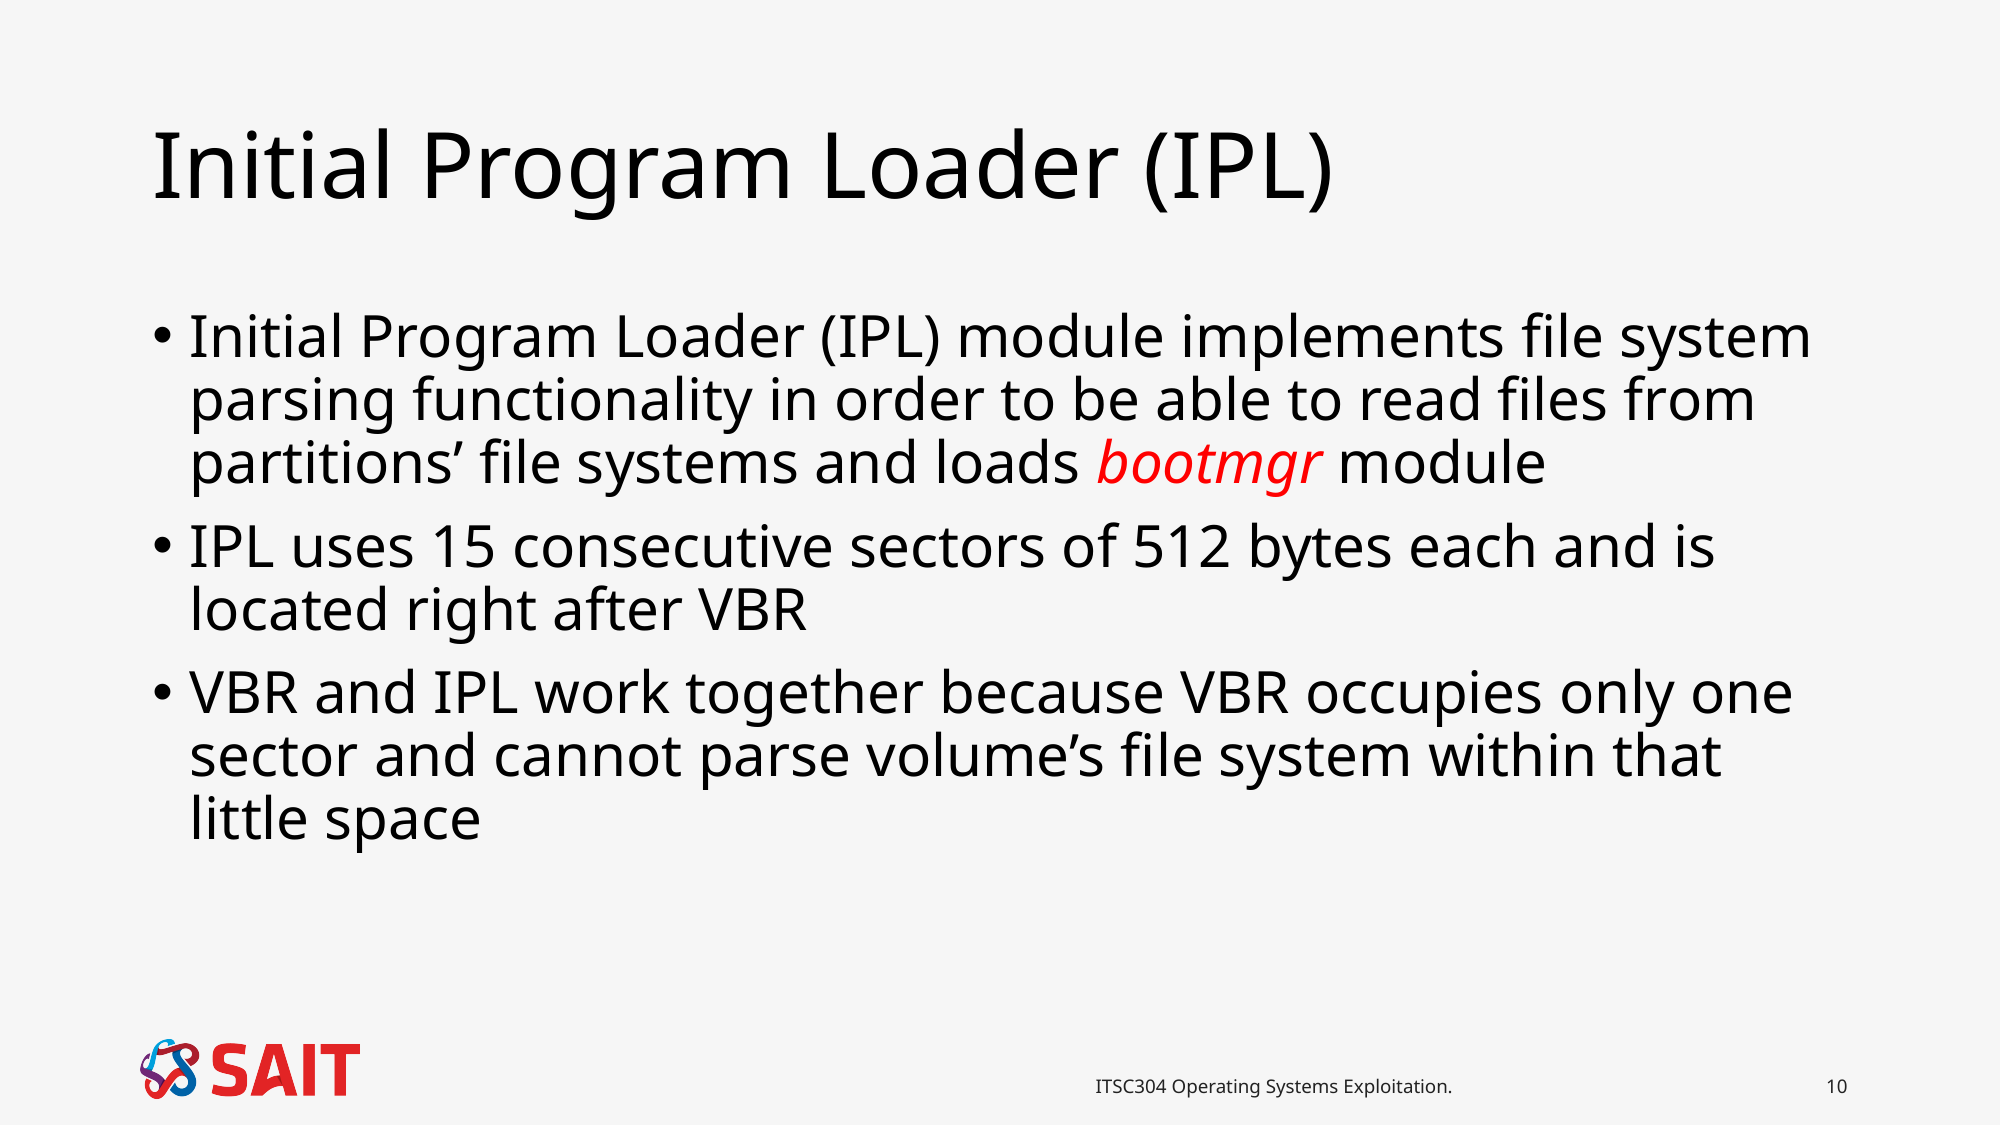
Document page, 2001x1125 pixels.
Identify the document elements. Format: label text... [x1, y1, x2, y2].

title Initial Program Loader (IPL) [137, 59, 1863, 278]
footer ITSC304 Operating Systems Exploitation. [858, 1048, 1690, 1109]
slide_number 10 [1718, 1048, 1863, 1109]
list Initial Program Loader (IPL) module implements file system parsing functionality in order to be able to read files from partitions’ file systems and loads bootmgr module IPL uses 15 consecutive sectors of 512 bytes each and is located right after VBR VBR and IPL work together because VBR occupies only one sector and cannot parse volume’s file system within that little space [137, 299, 1863, 1014]
picture [114, 1013, 386, 1125]
